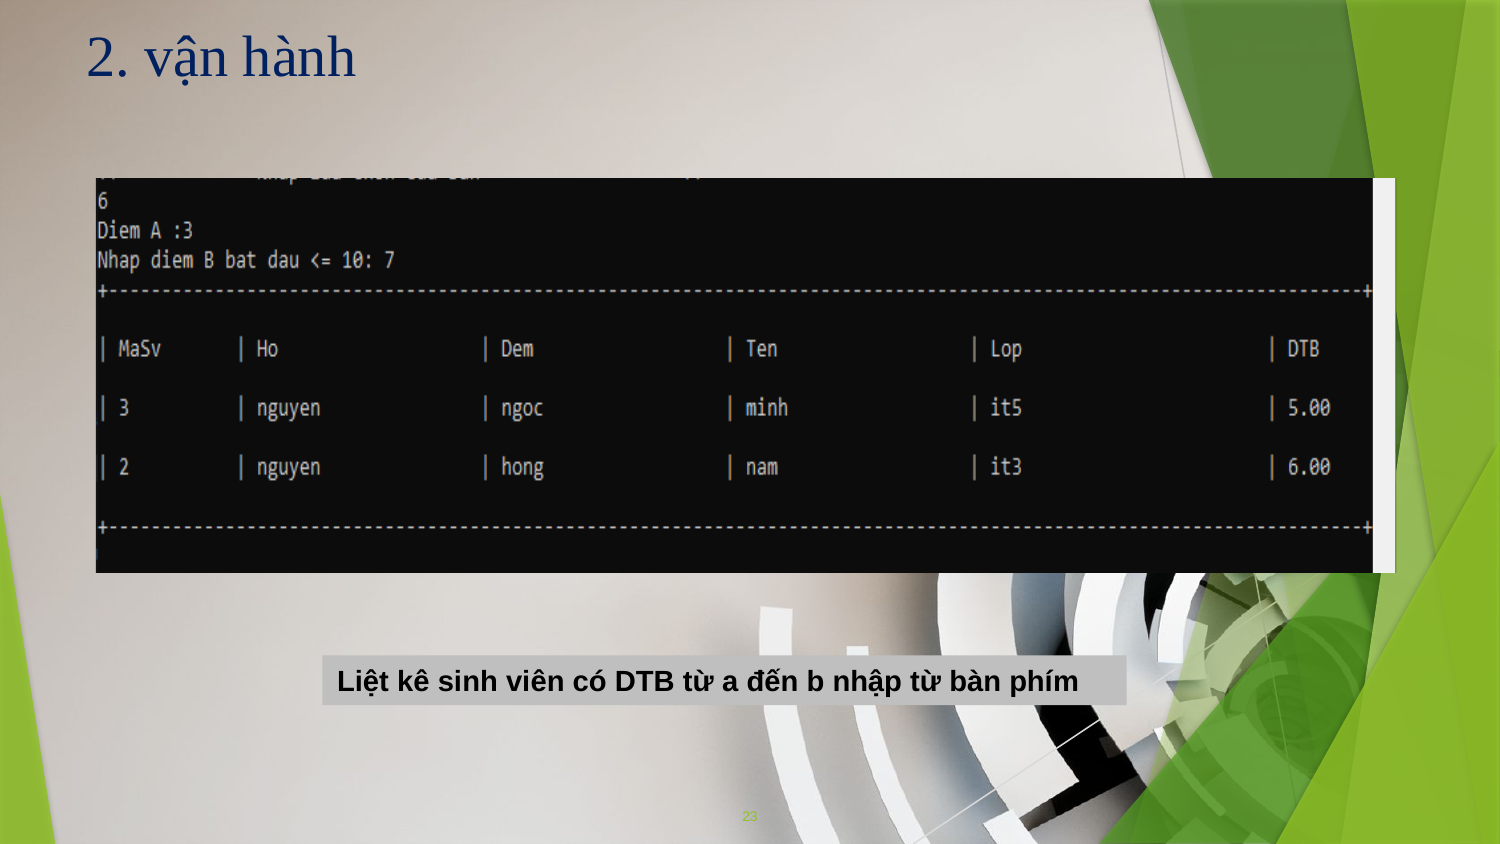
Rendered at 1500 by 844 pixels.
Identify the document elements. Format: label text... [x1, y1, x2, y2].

text_box Liệt kê sinh viên có DTB từ a đến b nhập từ bàn phím [322, 655, 1127, 706]
slide_number 23 [675, 788, 825, 844]
picture [0, 0, 1397, 844]
picture [916, 667, 1181, 844]
text_box 2. vận hành [71, 10, 486, 96]
